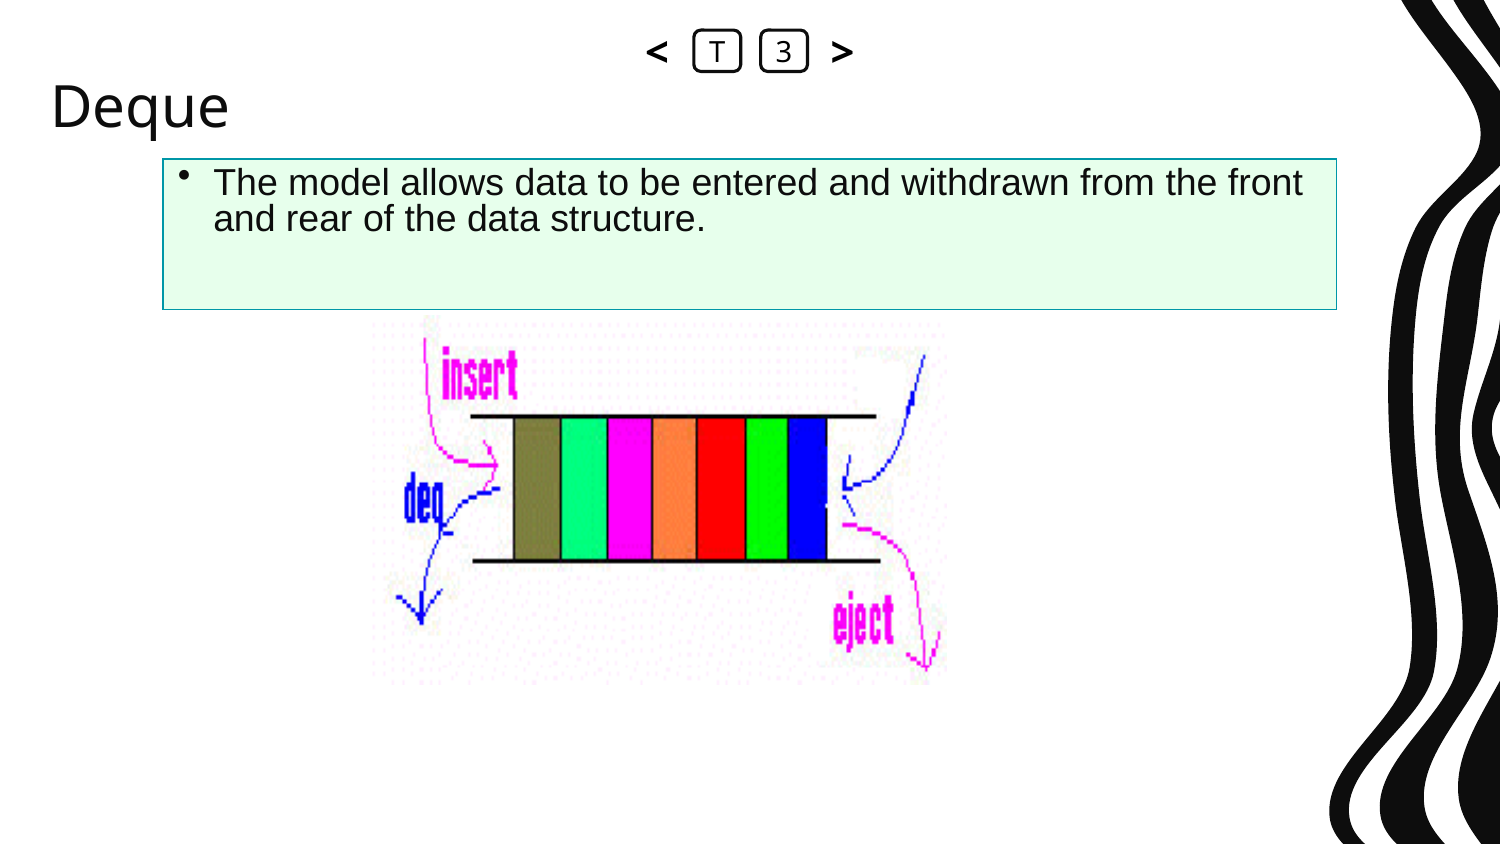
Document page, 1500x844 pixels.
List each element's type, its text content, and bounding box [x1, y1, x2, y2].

text_box T [693, 30, 741, 63]
text_box < [633, 30, 681, 63]
title Deque [35, 63, 1250, 158]
text_box The model allows data to be entered and withdrawn from the front and rear of the data structure. [163, 158, 1337, 310]
text_box 3 [760, 30, 808, 63]
text_box > [819, 30, 867, 63]
picture [369, 315, 947, 685]
